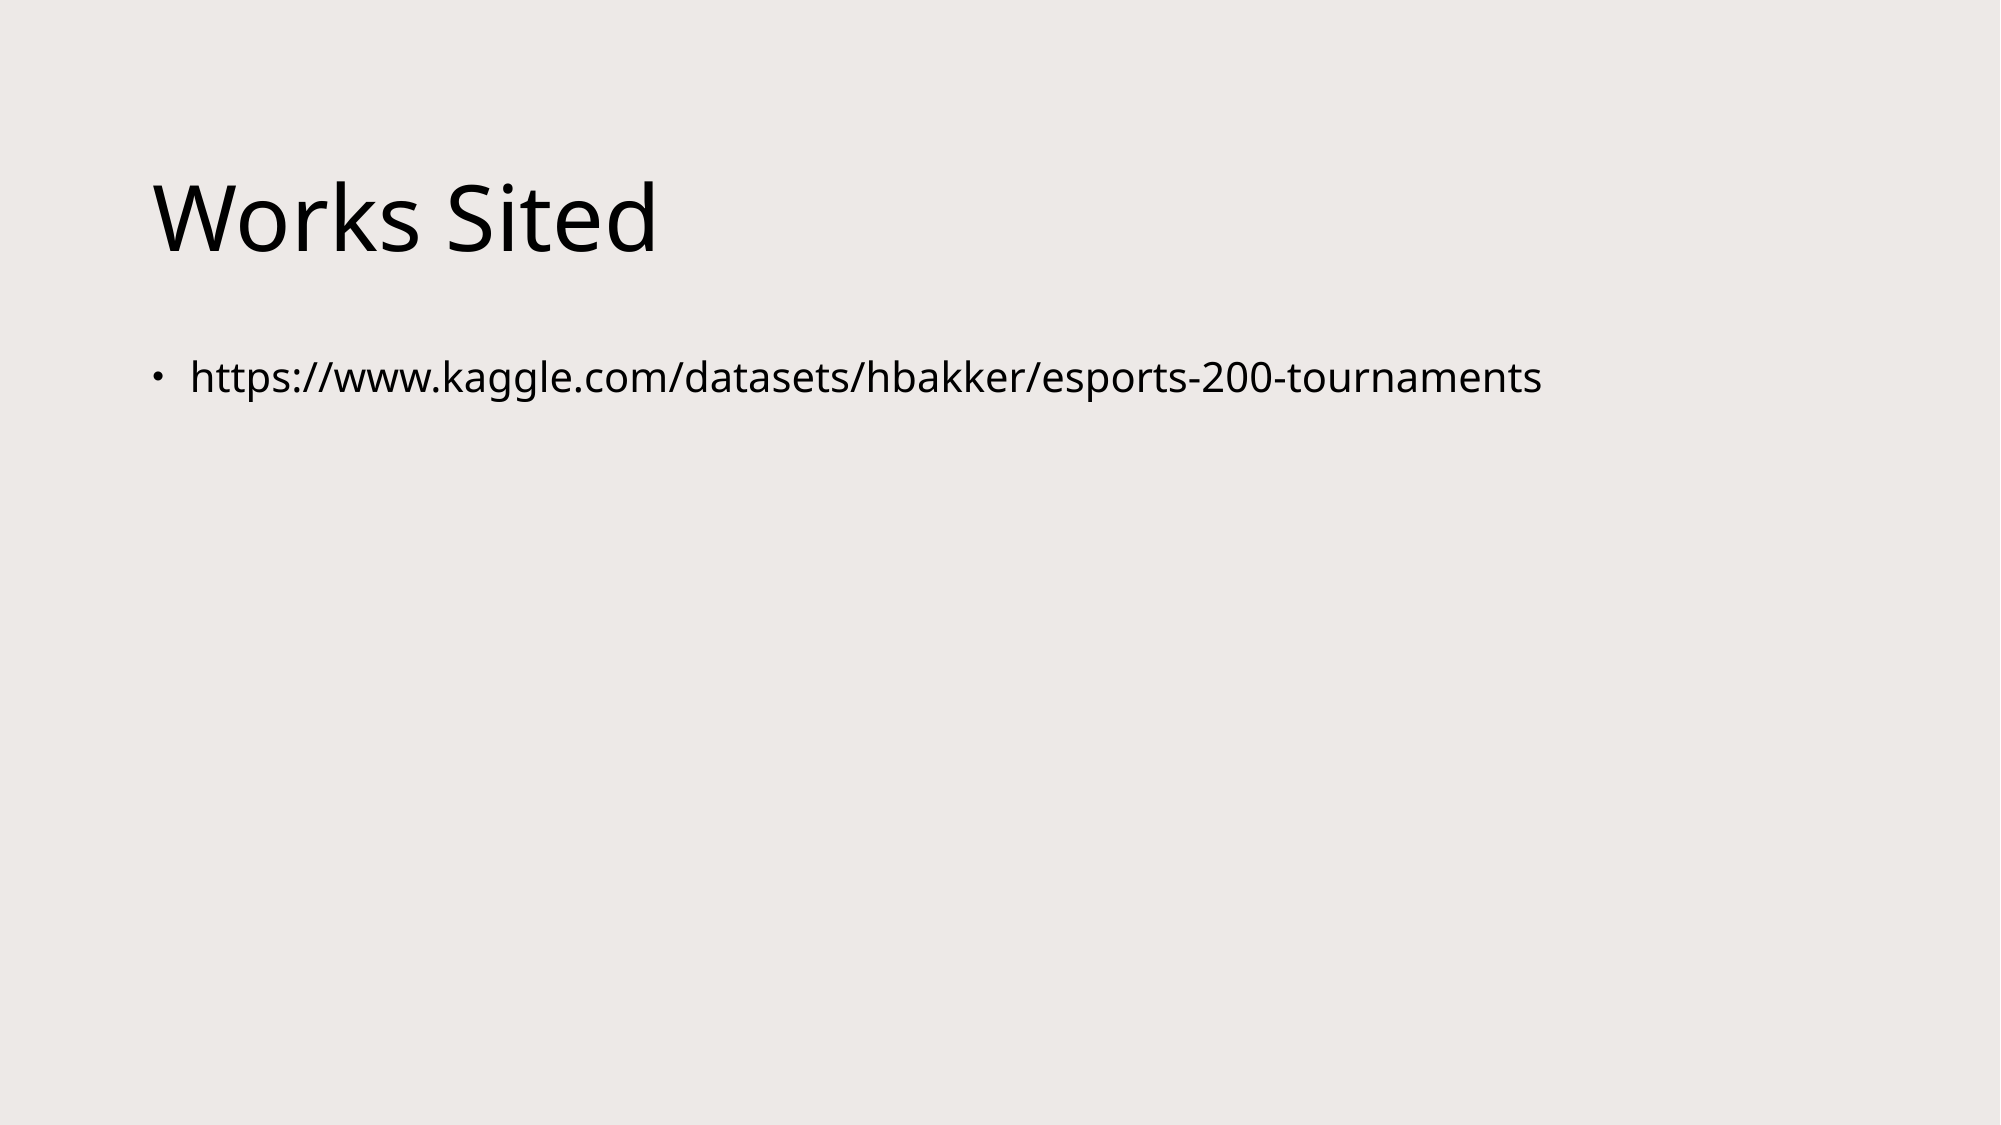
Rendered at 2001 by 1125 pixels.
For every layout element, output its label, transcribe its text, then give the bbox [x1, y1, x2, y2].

list https://www.kaggle.com/datasets/hbakker/esports-200-tournaments [137, 338, 1863, 1014]
title Works Sited [137, 95, 1863, 280]
